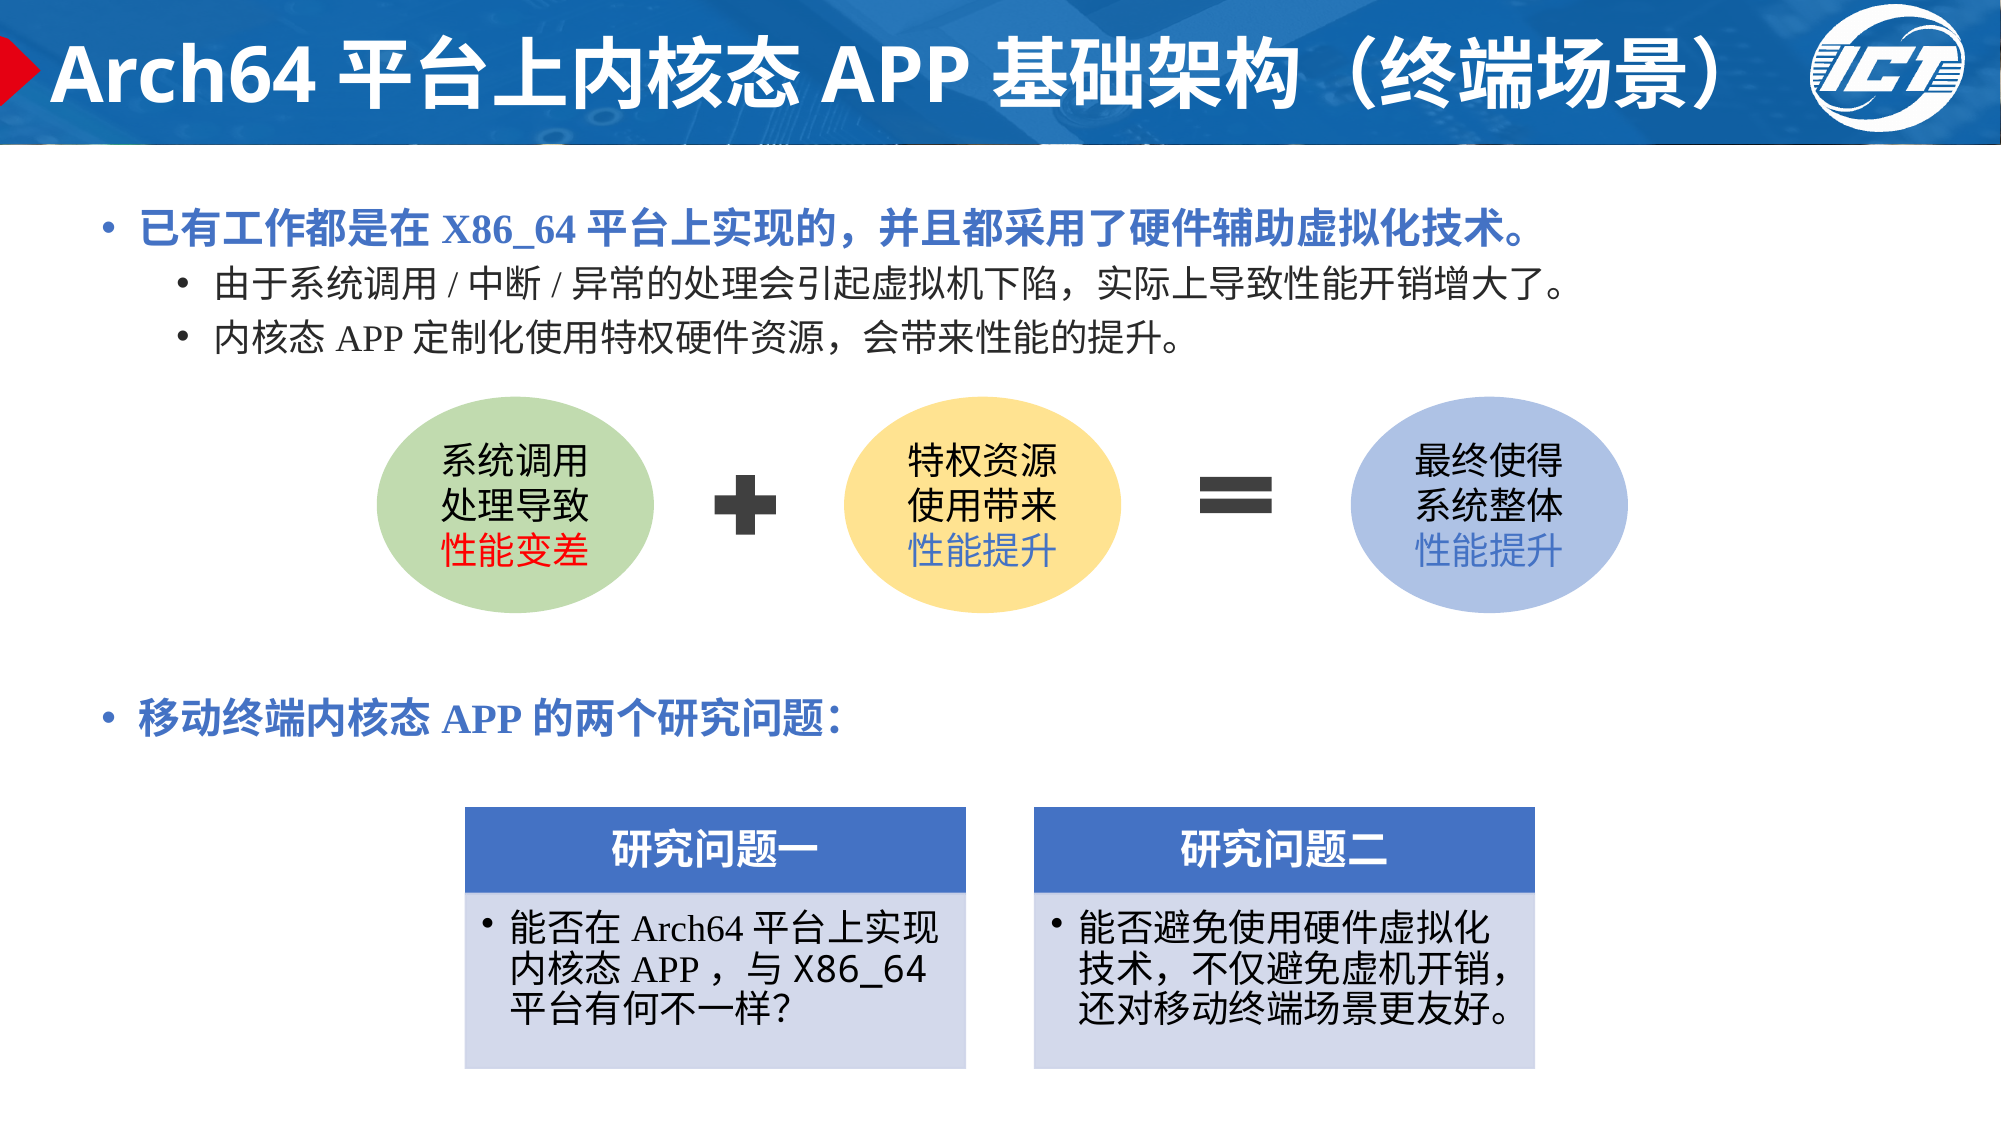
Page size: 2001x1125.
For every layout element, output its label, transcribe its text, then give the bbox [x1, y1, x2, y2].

text_box 最终使得系统整体性能提升 [1349, 395, 1630, 615]
text_box [1199, 498, 1273, 514]
picture [0, 0, 2001, 145]
list 已有工作都是在X86_64平台上实现的，并且都采用了硬件辅助虚拟化技术。 由于系统调用/中断/异常的处理会引起虚拟机下陷，实际上导致性能开销增大了。 内核态APP定制化使用特权硬件资源，会带来性能的提升。 移动终端内核态APP的两个研究问题： [86, 194, 1918, 1003]
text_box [465, 800, 1535, 1077]
text_box 特权资源使用带来性能提升 [843, 395, 1123, 615]
text_box [1199, 476, 1273, 492]
text_box [714, 474, 777, 536]
text_box 系统调用处理导致性能变差 [375, 395, 655, 615]
